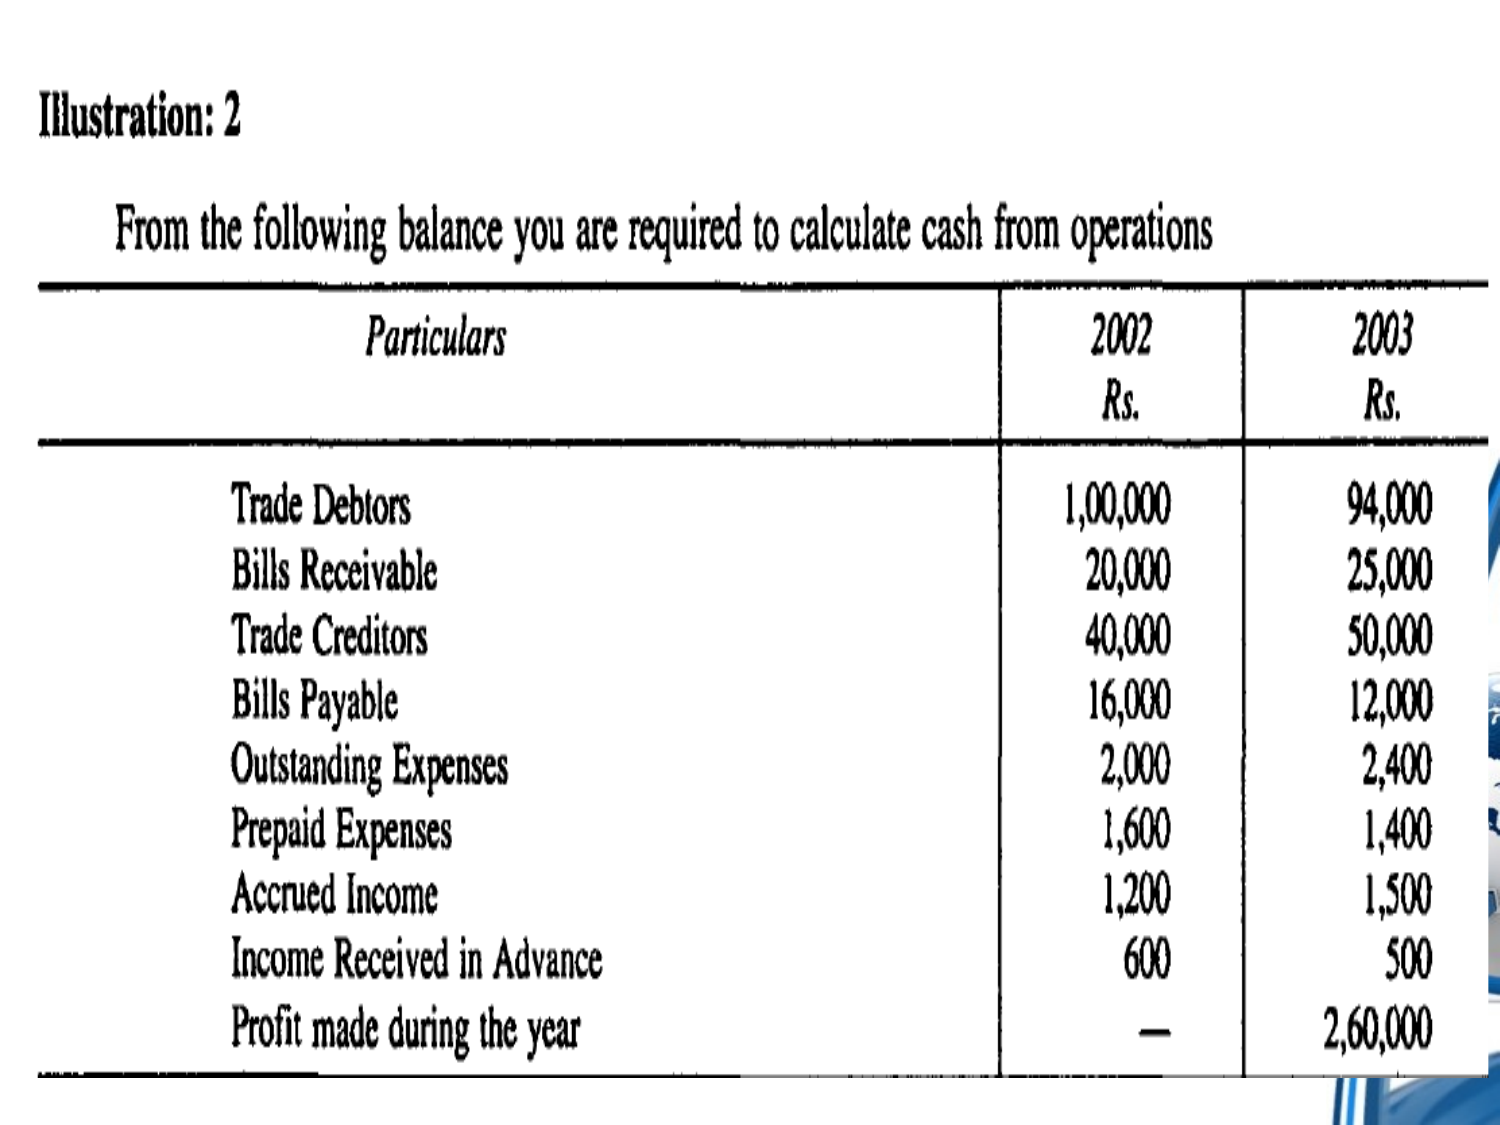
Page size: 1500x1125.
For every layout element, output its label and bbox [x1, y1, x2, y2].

text_box [11, 82, 1489, 1078]
picture [1326, 448, 1500, 1125]
